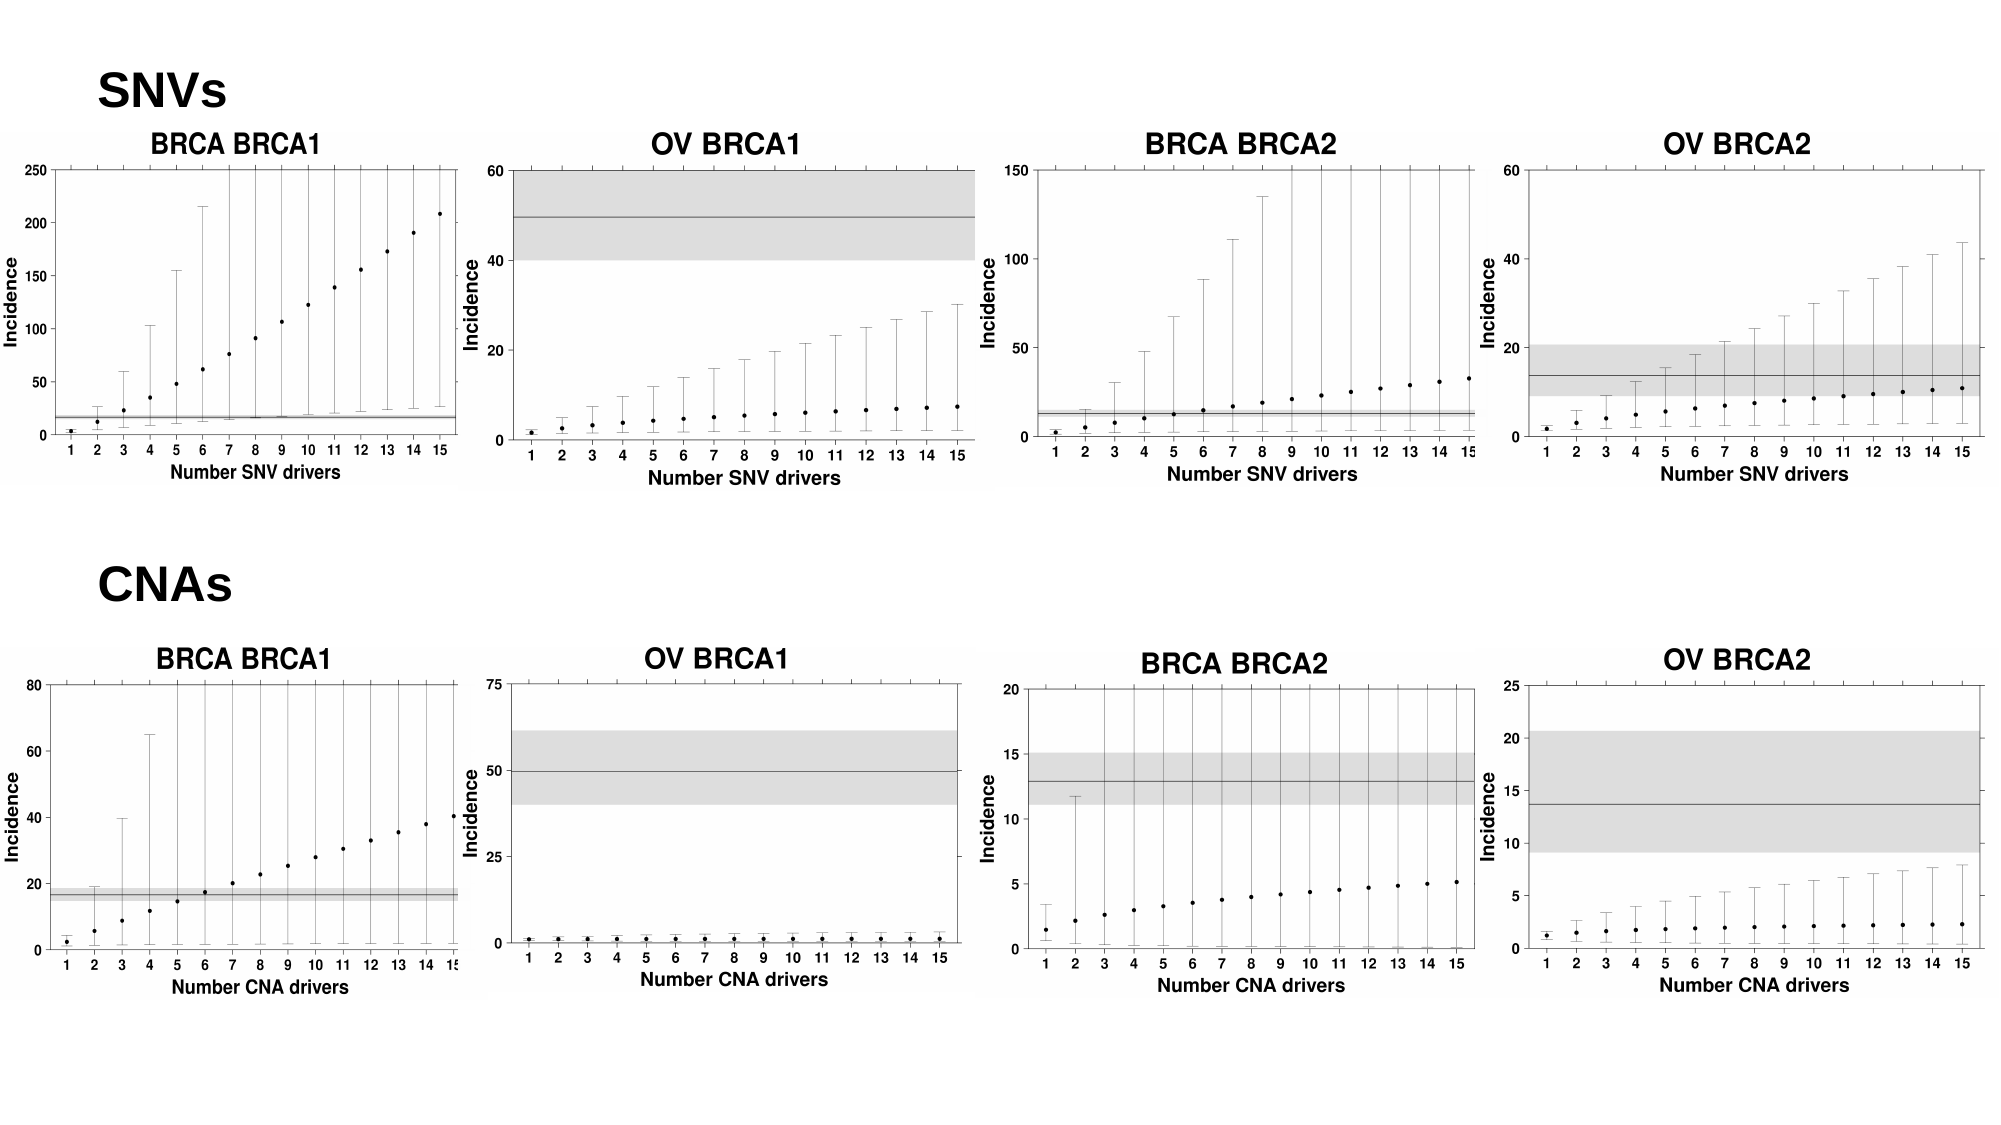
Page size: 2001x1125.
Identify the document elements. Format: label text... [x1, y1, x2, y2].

text_box SNVs [82, 50, 243, 126]
picture [0, 132, 1999, 491]
text_box CNAs [82, 543, 249, 619]
picture [0, 646, 1999, 1000]
